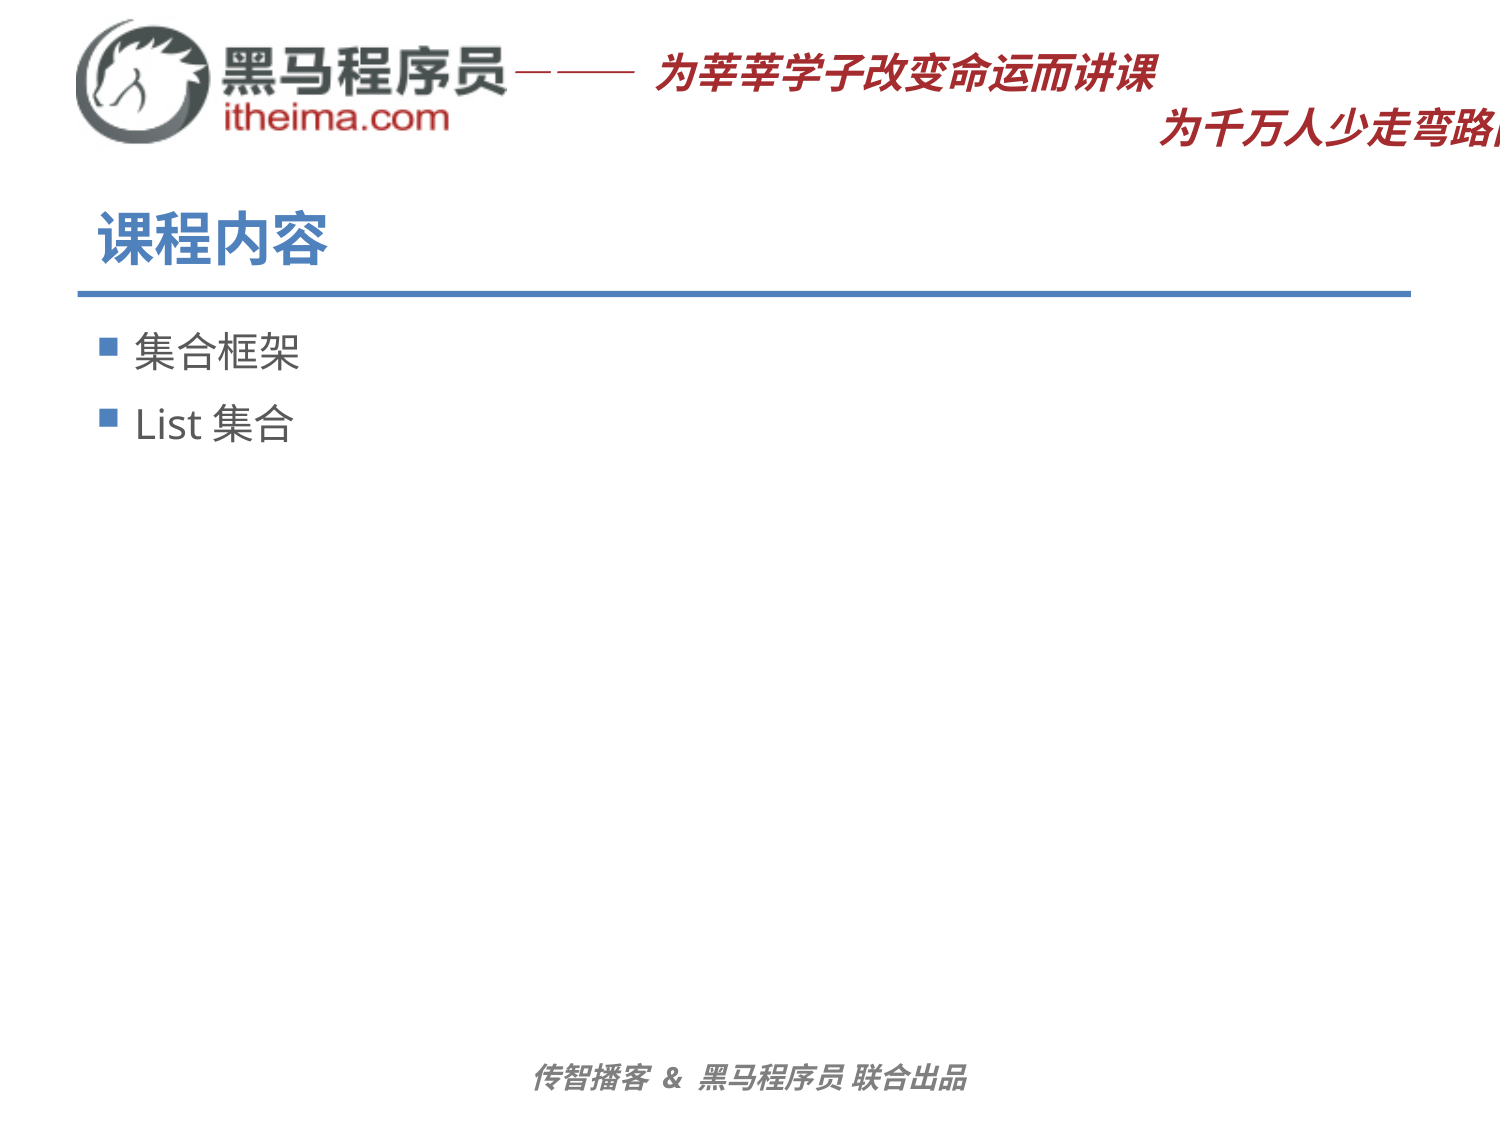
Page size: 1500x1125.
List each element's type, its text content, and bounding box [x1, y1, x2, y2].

picture [76, 0, 507, 161]
list 集合框架 List集合 [81, 313, 1416, 1025]
title 课程内容 [81, 162, 1416, 280]
